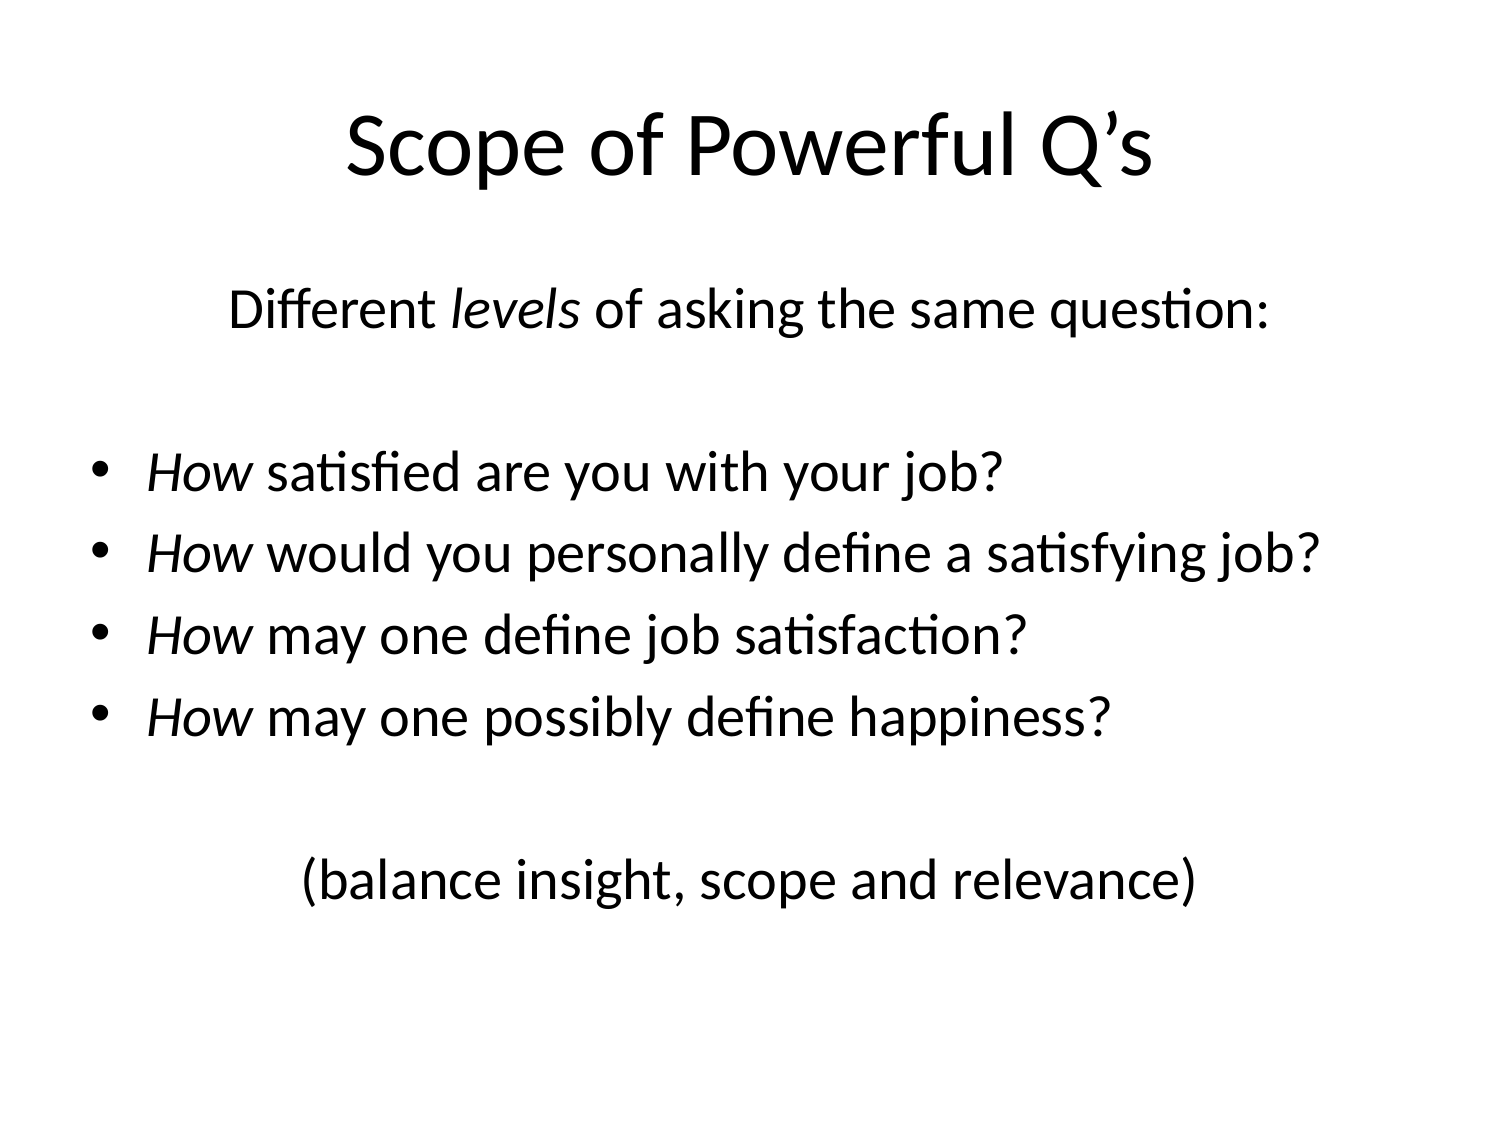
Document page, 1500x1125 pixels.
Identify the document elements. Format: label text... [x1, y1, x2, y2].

title Scope of Powerful Q’s [75, 45, 1425, 233]
list Different levels of asking the same question: How satisfied are you with your job? How would you personally define a satisfying job? How may one define job satisfaction? How may one possibly define happiness? (balance insight, scope and relevance) [75, 262, 1425, 1005]
